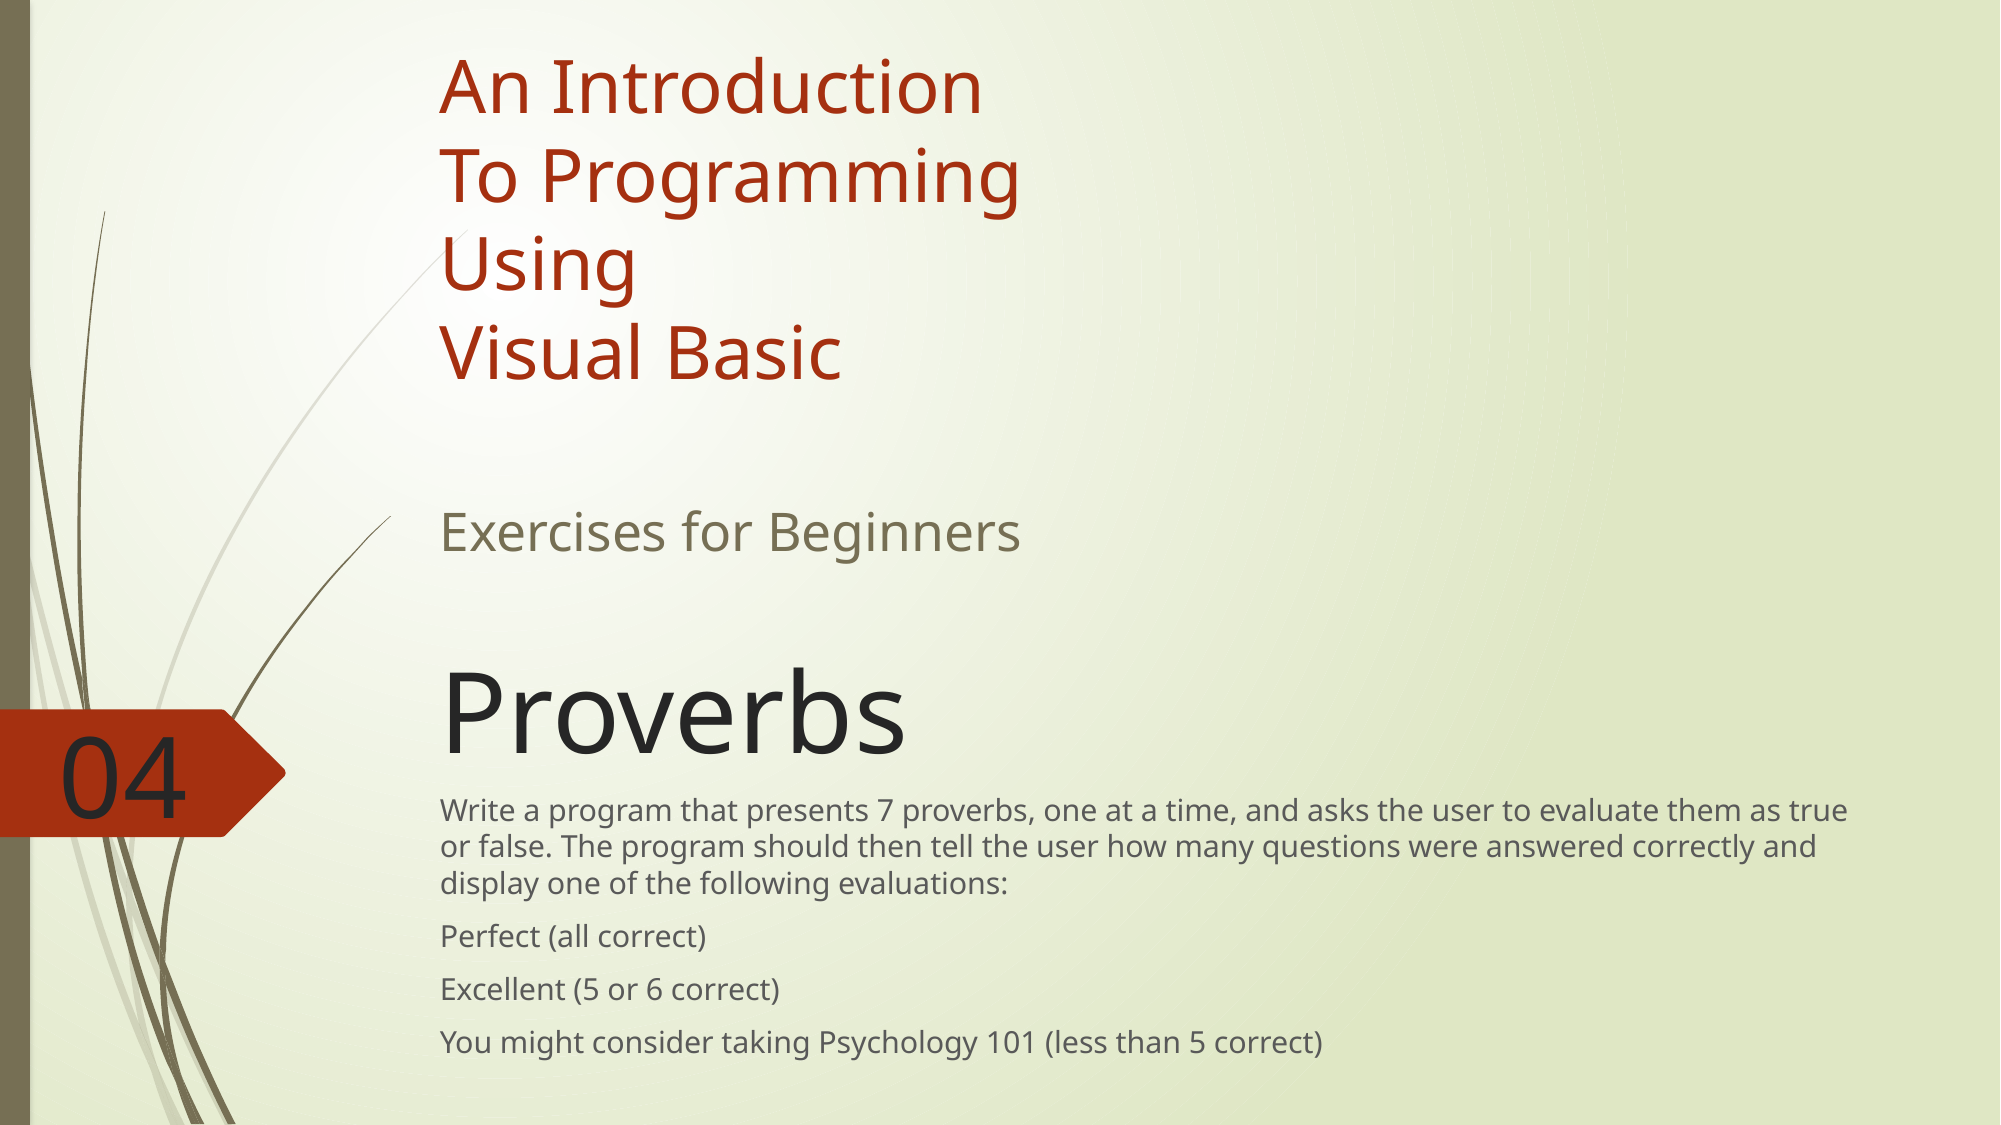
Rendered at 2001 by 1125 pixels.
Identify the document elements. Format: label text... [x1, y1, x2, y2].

text_box An Introduction To Programming Using Visual Basic Exercises for Beginners [424, 27, 1888, 570]
subtitle Write a program that presents 7 proverbs, one at a time, and asks the user to evaluate them as true or false. The program should then tell the user how many questions were answered correctly and display one of the following evaluations: Perfect (all correct) Excellent (5 or 6 correct) You might consider taking Psychology 101 (less than 5 correct) [424, 783, 1888, 1071]
text_box 04 [44, 688, 238, 849]
title Proverbs [424, 570, 1888, 783]
